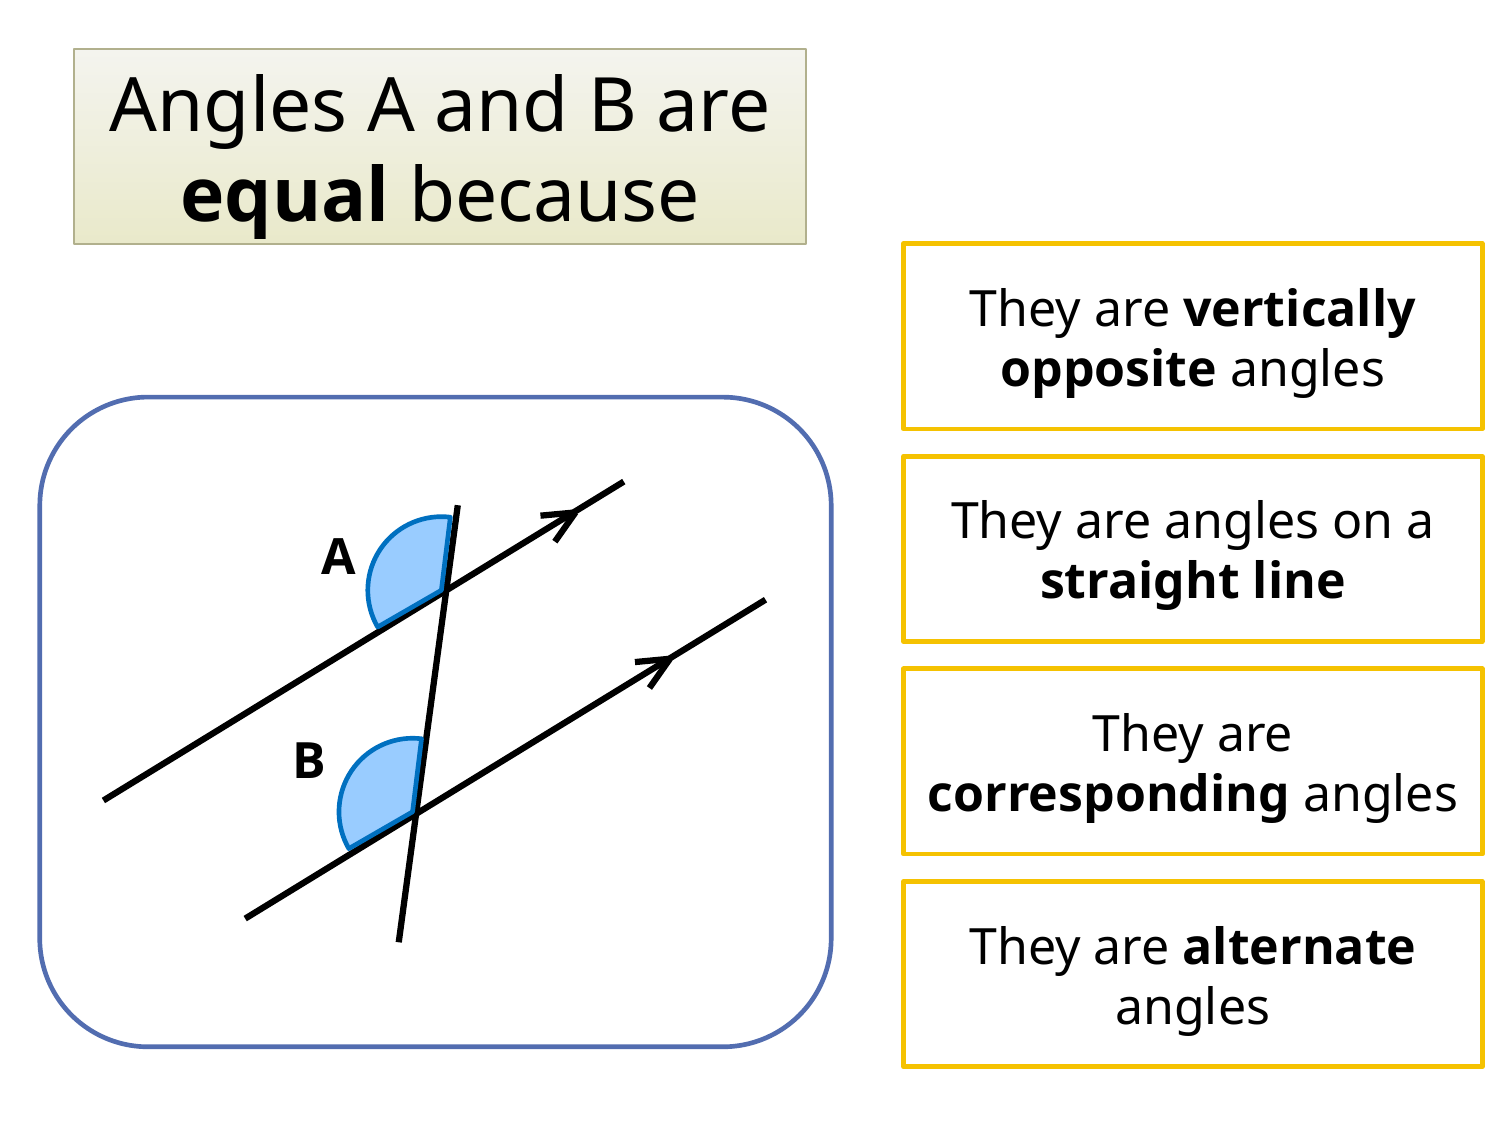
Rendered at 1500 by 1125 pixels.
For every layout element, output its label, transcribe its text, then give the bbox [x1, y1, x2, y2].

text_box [102, 481, 767, 920]
text_box They are alternate angles [901, 879, 1485, 1069]
text_box They are vertically opposite angles [901, 241, 1485, 431]
text_box [37, 394, 834, 1050]
text_box Angles A and B are equal because [73, 48, 807, 245]
text_box They are corresponding angles [901, 666, 1485, 856]
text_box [398, 504, 459, 943]
text_box They are angles on a straight line [901, 454, 1485, 644]
